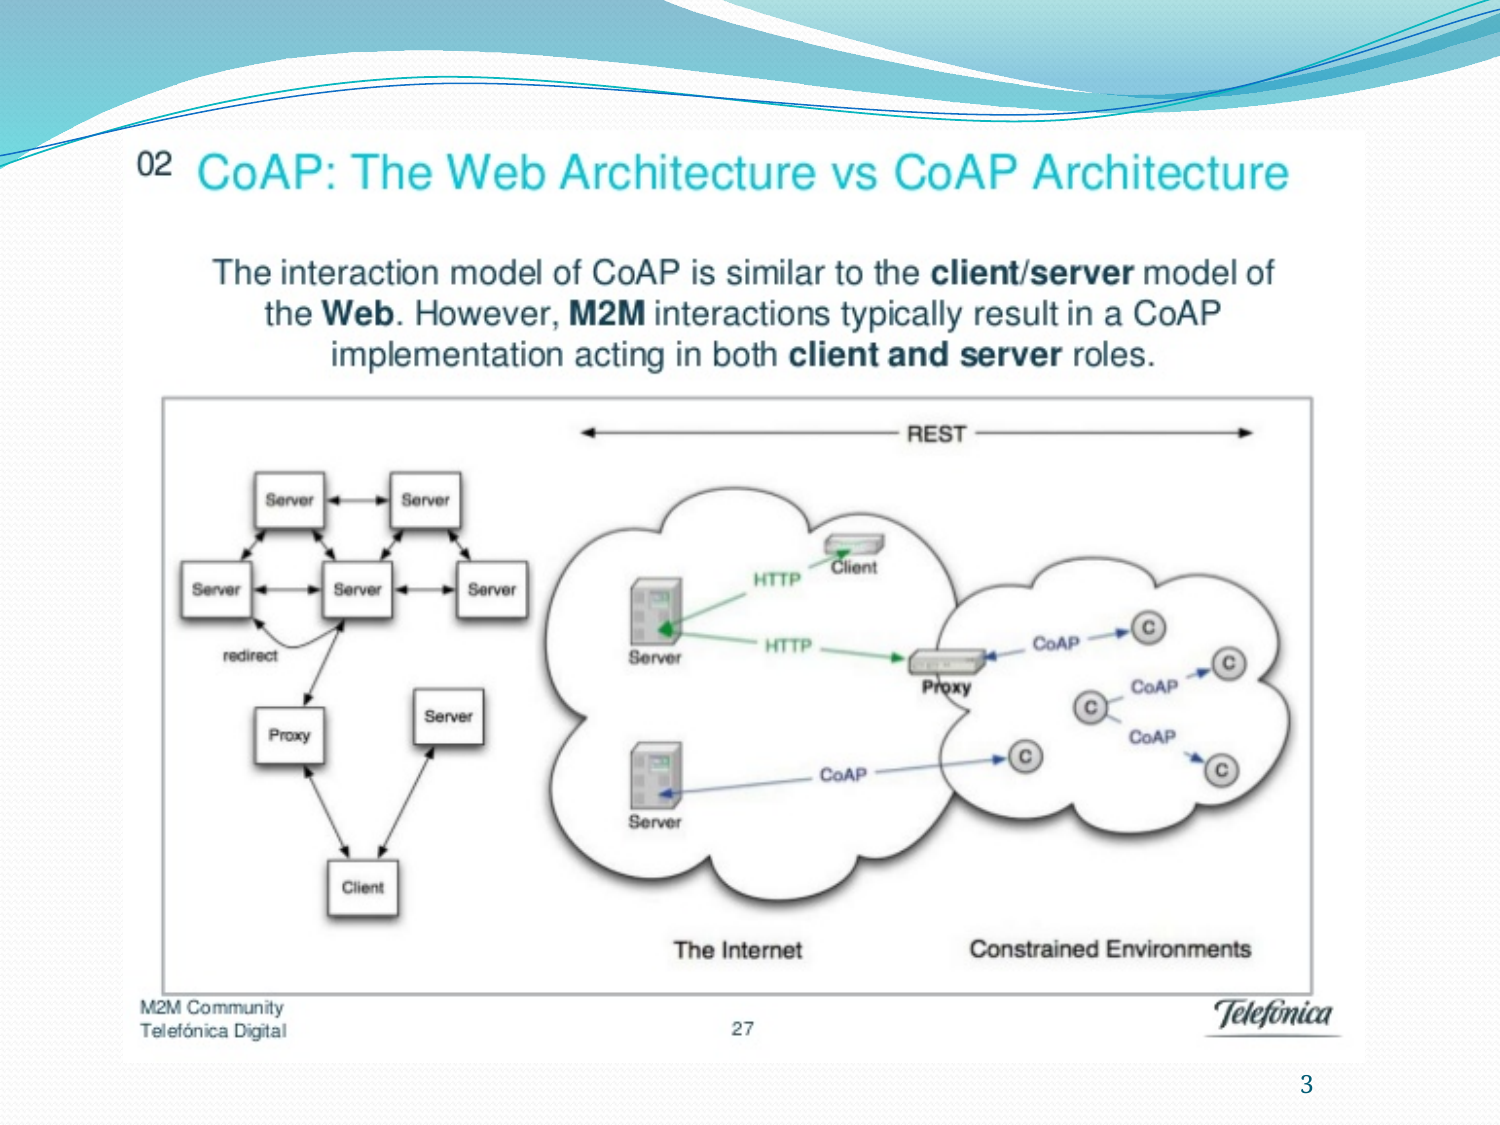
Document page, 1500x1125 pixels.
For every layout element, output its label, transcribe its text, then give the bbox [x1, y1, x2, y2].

picture [123, 131, 1365, 1064]
slide_number 3 [1299, 1042, 1425, 1103]
